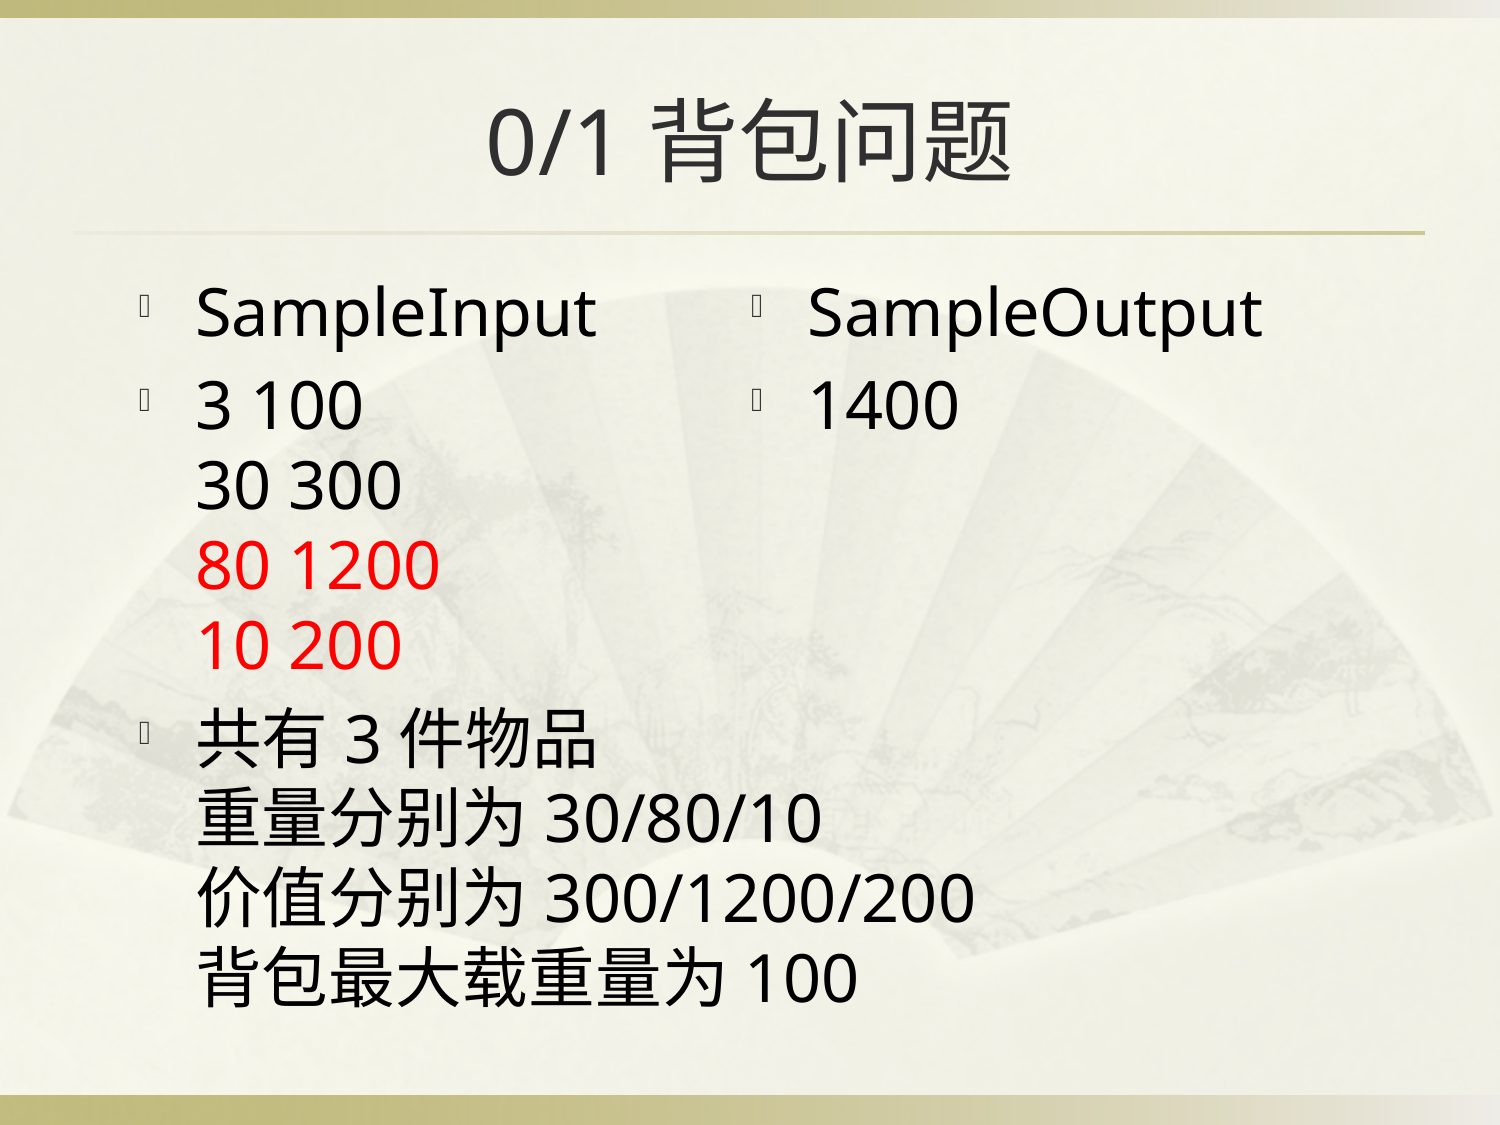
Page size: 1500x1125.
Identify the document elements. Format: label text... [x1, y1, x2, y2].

list SampleInput 3 100 30 300 80 1200 10 200 共有3件物品 重量分别为30/80/10 价值分别为300/1200/200 背包最大载重量为100 [123, 262, 736, 1032]
text_box SampleOutput 1400 [736, 262, 1376, 1032]
title 0/1背包问题 [75, 45, 1425, 233]
